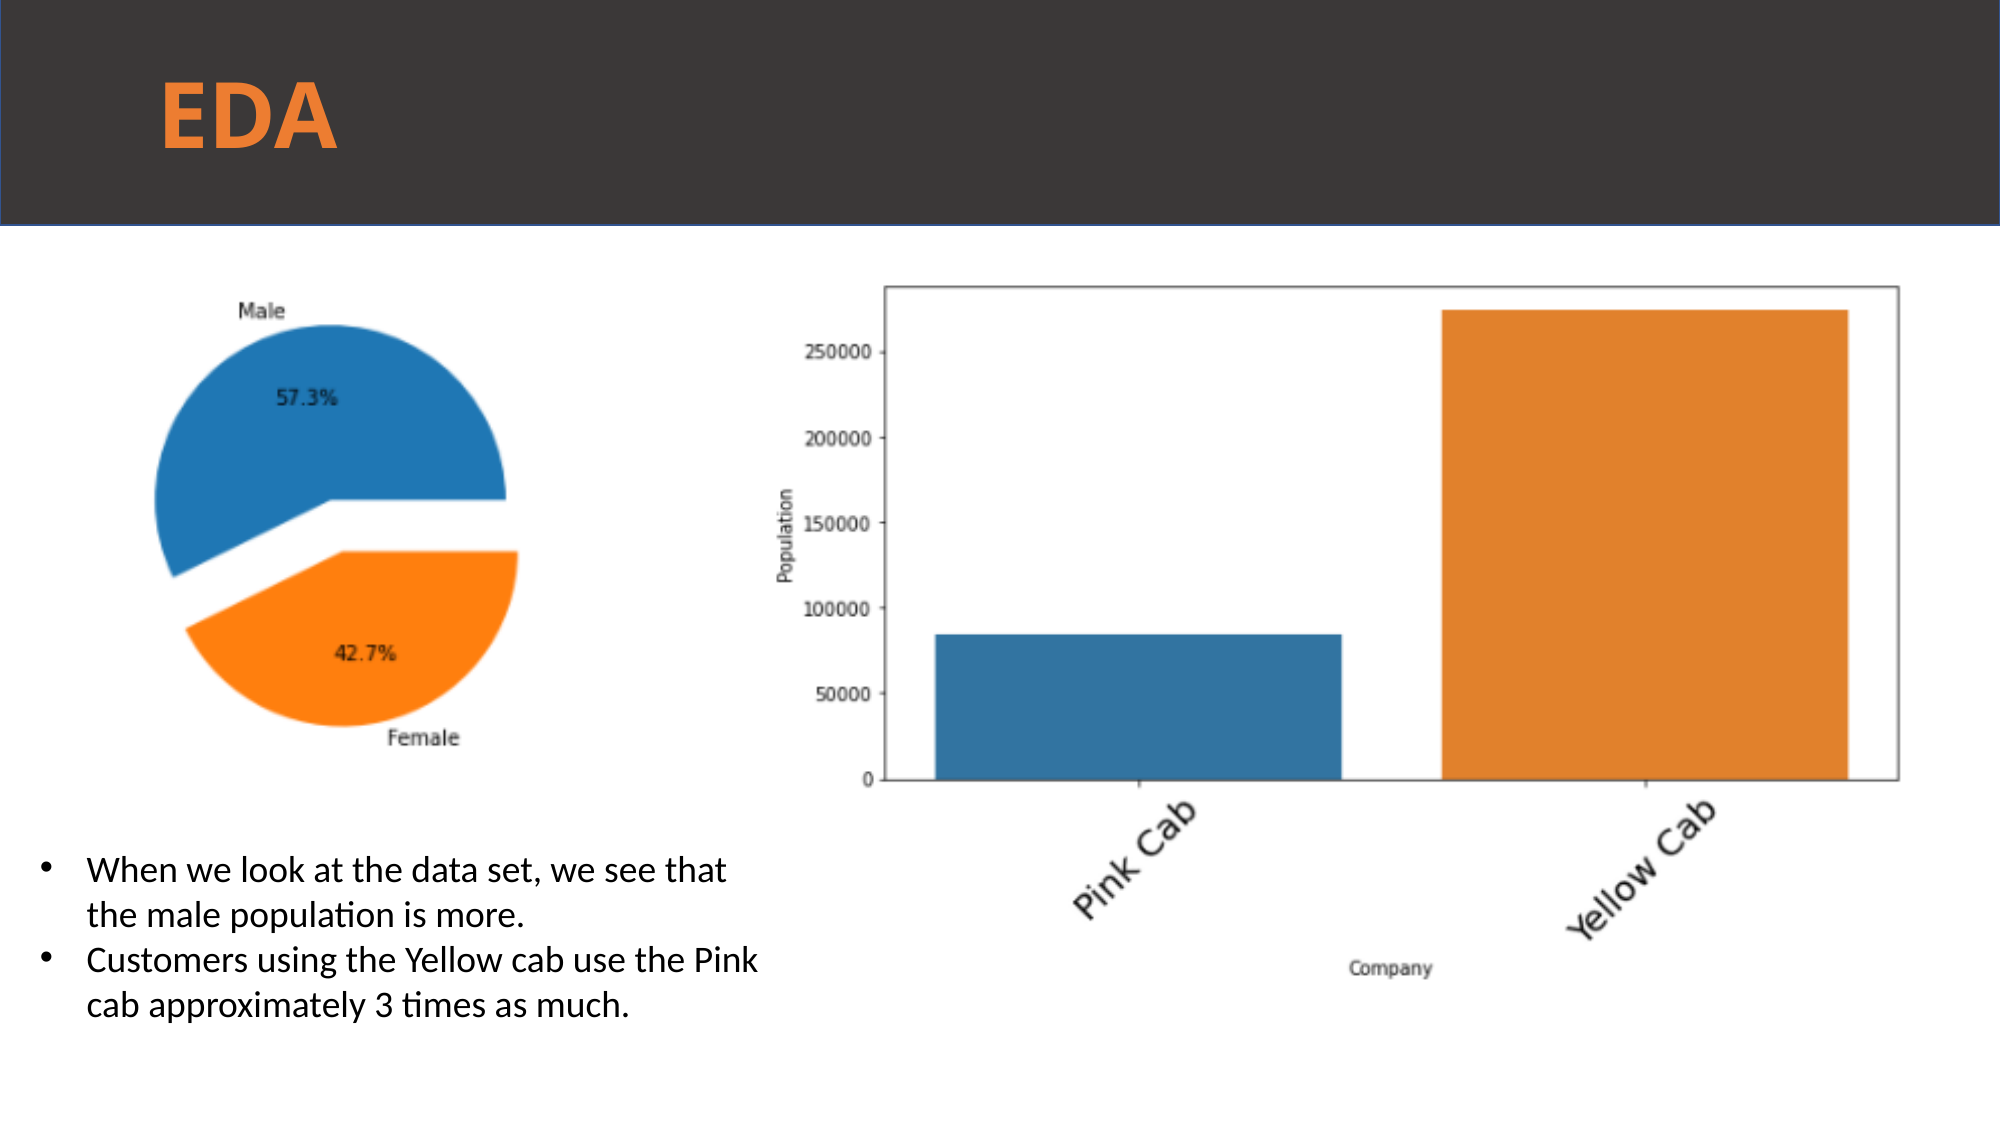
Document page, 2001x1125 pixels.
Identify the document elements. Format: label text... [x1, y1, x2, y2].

picture [757, 268, 1961, 1016]
text_box When we look at the data set, we see that the male population is more. Customers using the Yellow cab use the Pink cab approximately 3 times as much. [24, 837, 791, 1032]
text_box EDA [0, 0, 2000, 226]
picture [108, 276, 603, 782]
